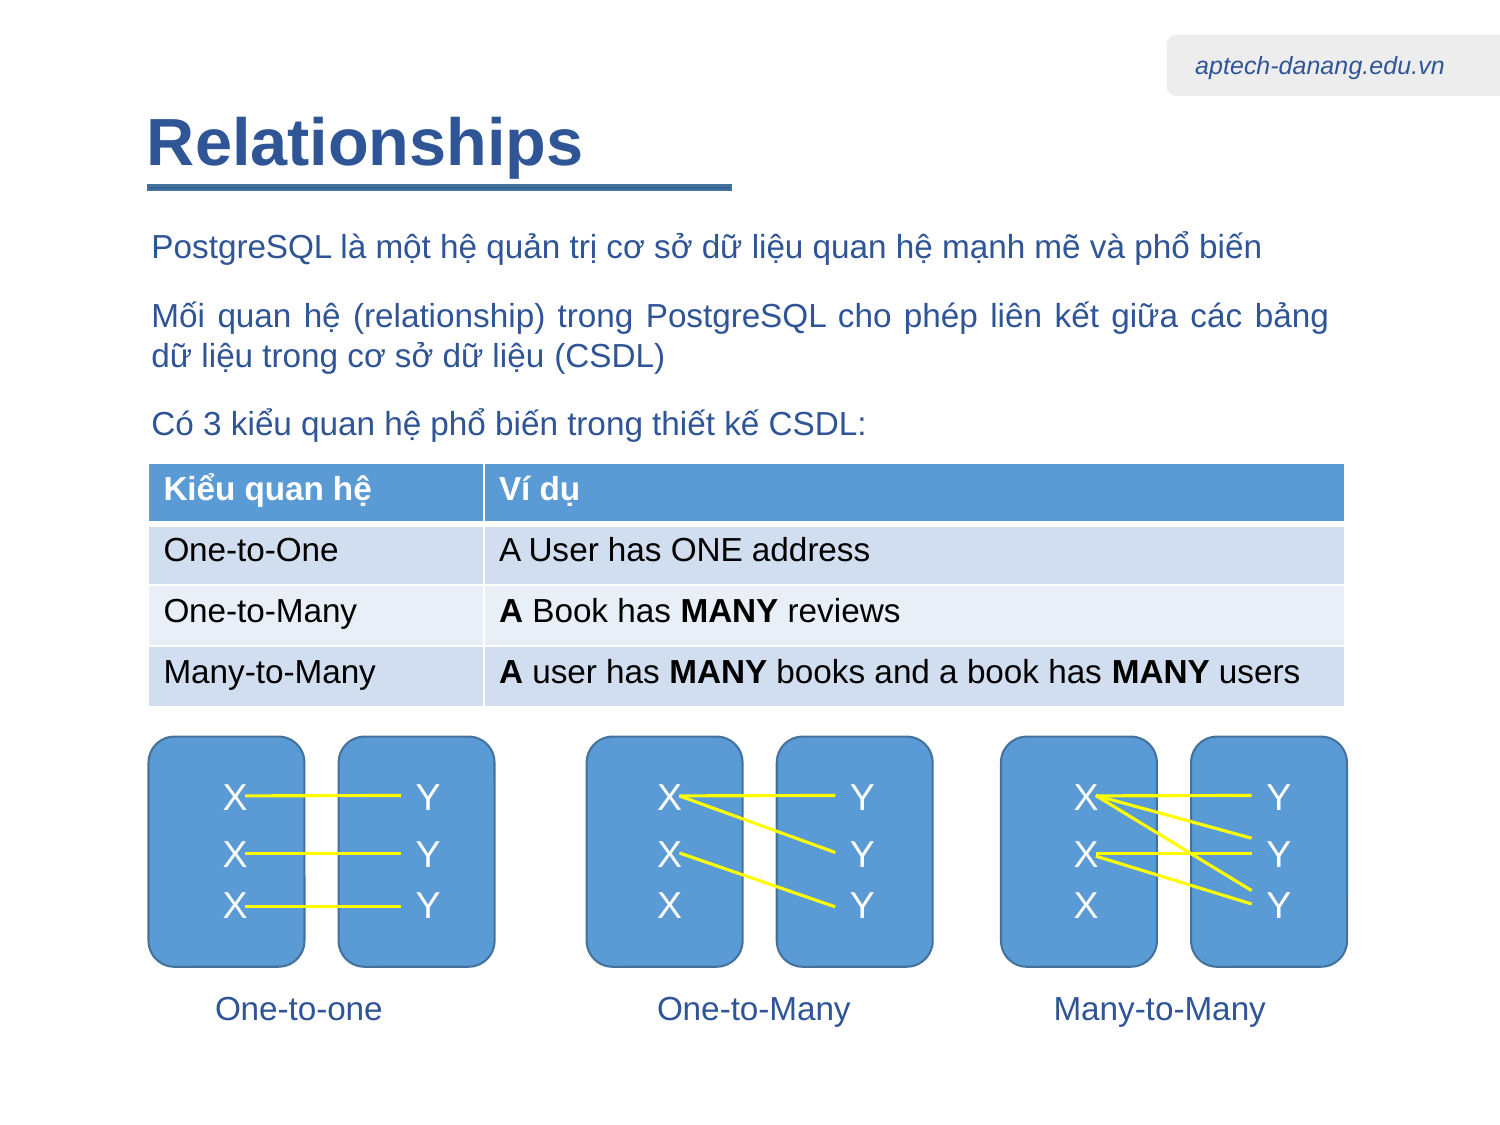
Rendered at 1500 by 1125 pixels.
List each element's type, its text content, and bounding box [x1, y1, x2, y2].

text_box [147, 184, 732, 191]
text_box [586, 736, 933, 1036]
text_box Mối quan hệ (relationship) trong PostgreSQL cho phép liên kết giữa các bảng dữ liệu trong cơ sở dữ liệu (CSDL) [136, 286, 1346, 382]
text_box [1000, 736, 1347, 1036]
text_box PostgreSQL là một hệ quản trị cơ sở dữ liệu quan hệ mạnh mẽ và phổ biến [136, 218, 1346, 273]
table_cell One-to-Many [149, 586, 483, 645]
table_cell One-to-One [149, 527, 483, 584]
text_box One-to-one [200, 979, 438, 1035]
text_box [337, 735, 496, 968]
text_box [147, 735, 306, 968]
table_cell A Book has MANY reviews [485, 586, 1344, 645]
text_box Có 3 kiểu quan hệ phổ biến trong thiết kế CSDL: [136, 395, 1346, 450]
table_cell A user has MANY books and a book has MANY users [485, 647, 1344, 706]
table_header Ví dụ [485, 464, 1344, 521]
table_cell Many-to-Many [149, 647, 483, 706]
text_box Relationships [132, 91, 1119, 186]
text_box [207, 765, 438, 935]
table_cell A User has ONE address [485, 527, 1344, 584]
table_header Kiểu quan hệ [149, 464, 483, 521]
